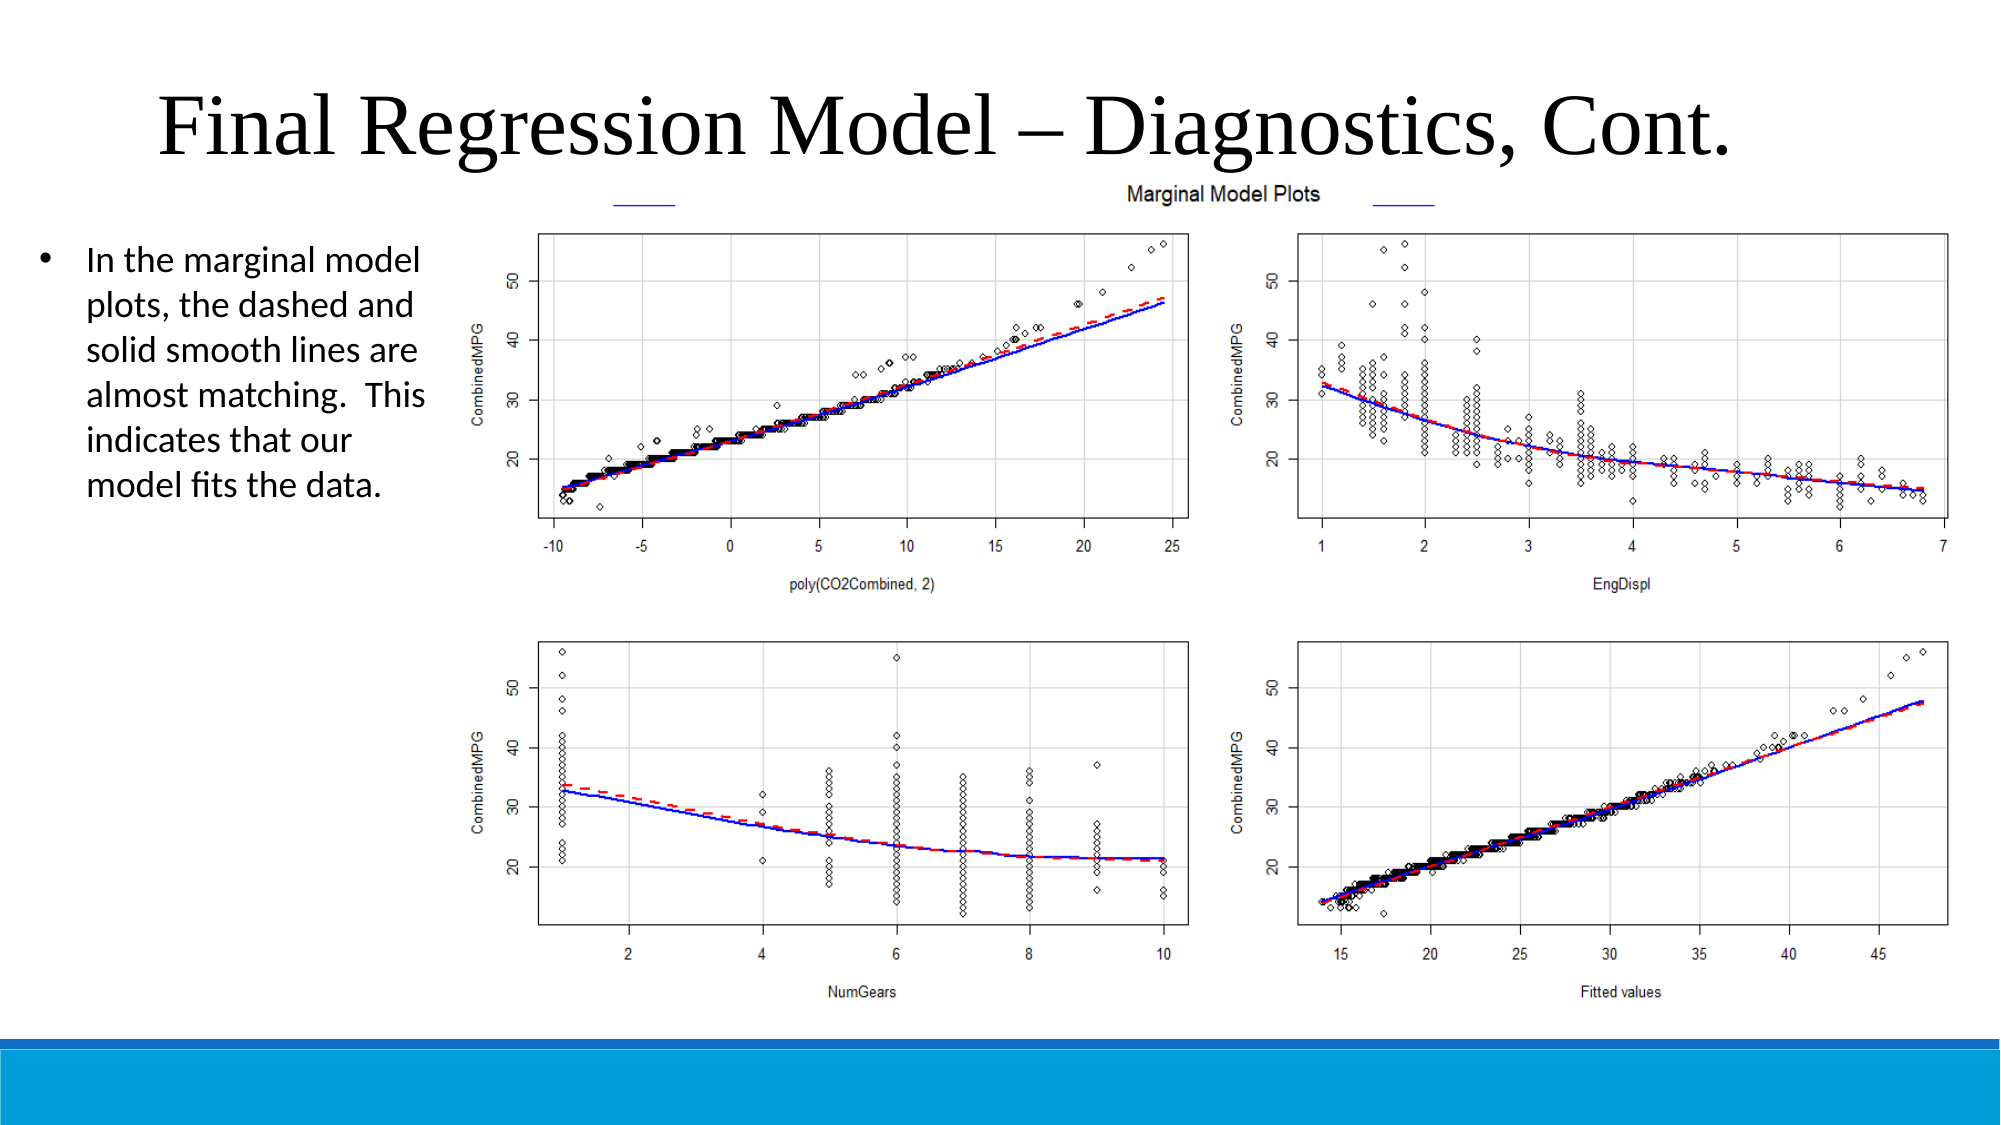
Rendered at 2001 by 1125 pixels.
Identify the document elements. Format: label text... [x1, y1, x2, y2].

picture [466, 177, 1985, 1021]
text_box Final Regression Model – Diagnostics, Cont. [142, 59, 1819, 180]
text_box In the marginal model plots, the dashed and solid smooth lines are almost matching. This indicates that our model fits the data. [24, 228, 464, 513]
